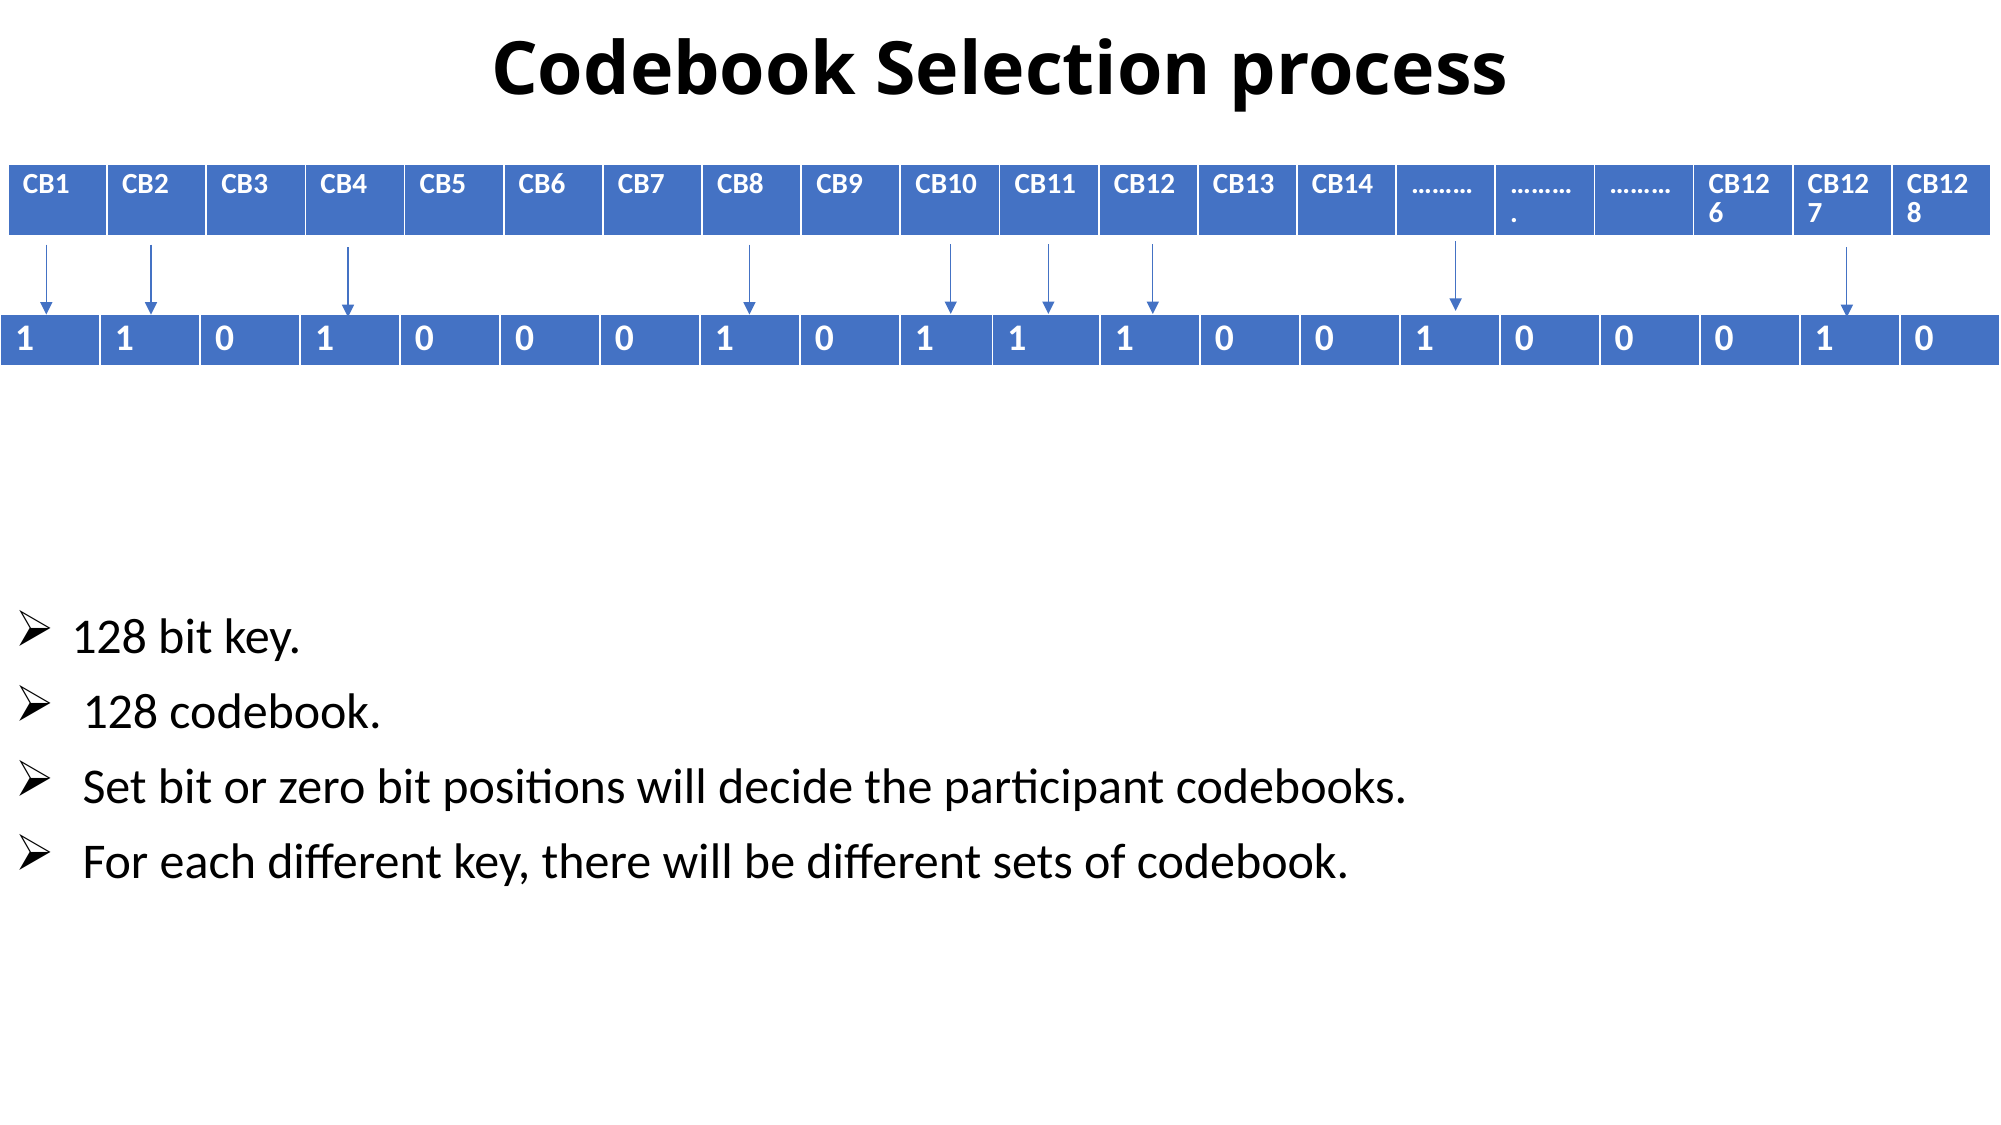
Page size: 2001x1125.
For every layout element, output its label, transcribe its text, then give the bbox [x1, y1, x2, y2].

table_header 0 [1201, 315, 1299, 365]
table_header CB3 [207, 165, 305, 235]
table_header CB11 [1000, 165, 1098, 235]
table_header CB13 [1199, 165, 1296, 235]
subtitle 128 bit key. 128 codebook. Set bit or zero bit positions will decide the participant codebooks. For each different key, there will be different sets of codebook. [0, 603, 1750, 1046]
table_header 1 [993, 315, 1099, 365]
table_header CB126 [1694, 165, 1792, 235]
table_header ………. [1496, 165, 1594, 235]
table_header 0 [801, 315, 899, 365]
table_header 0 [501, 315, 599, 365]
table_header 1 [1, 315, 99, 365]
table_header ……… [1595, 165, 1693, 235]
table_header 0 [401, 315, 499, 365]
table_header 0 [1701, 315, 1799, 365]
table_header 1 [701, 315, 799, 365]
table_header 1 [1401, 315, 1499, 365]
table_header CB14 [1298, 165, 1395, 235]
table_header CB5 [405, 165, 503, 235]
table_header 1 [901, 315, 992, 365]
table_header CB8 [703, 165, 800, 235]
table_header CB6 [505, 165, 602, 235]
table_header 0 [1901, 315, 1999, 365]
table_header CB12 [1100, 165, 1197, 235]
table_header 1 [1801, 315, 1899, 365]
table_header 1 [301, 315, 399, 365]
table_header 1 [1101, 315, 1199, 365]
table_header CB1 [9, 165, 106, 235]
table_header CB4 [306, 165, 404, 235]
table_header 0 [1501, 315, 1599, 365]
table_header 0 [601, 315, 699, 365]
table_header 0 [1601, 315, 1699, 365]
table_header CB7 [604, 165, 701, 235]
title Codebook Selection process [249, 23, 1750, 118]
table_header ……… [1397, 165, 1494, 235]
table_header 1 [101, 315, 199, 365]
table_header 0 [1301, 315, 1399, 365]
table_header CB9 [802, 165, 899, 235]
table_header CB128 [1893, 165, 1990, 235]
table_header CB127 [1794, 165, 1891, 235]
table_header CB2 [108, 165, 205, 235]
table_header 0 [201, 315, 299, 365]
table_header CB10 [901, 165, 999, 235]
